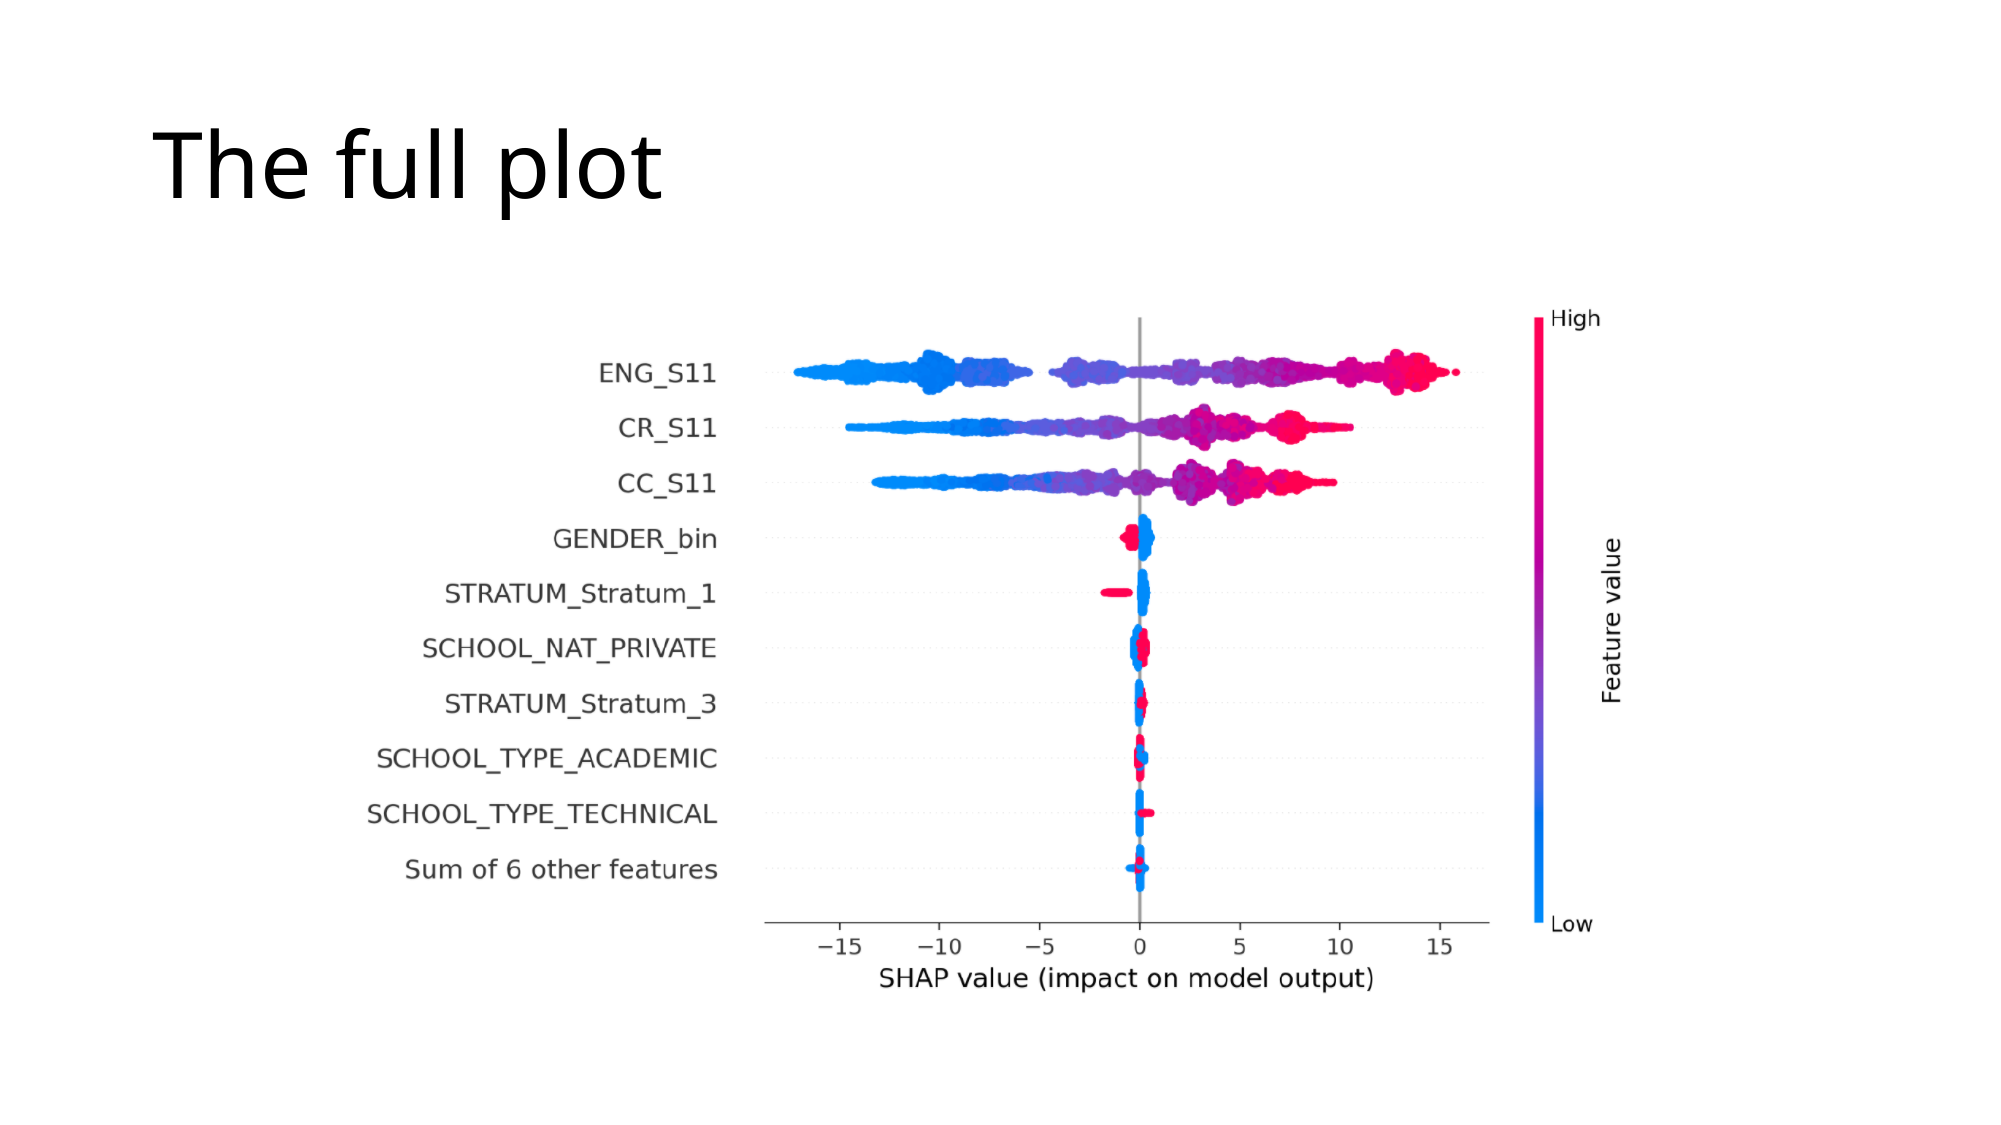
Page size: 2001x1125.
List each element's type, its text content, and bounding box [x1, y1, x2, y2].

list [356, 299, 1644, 1014]
title The full plot [137, 59, 1863, 278]
